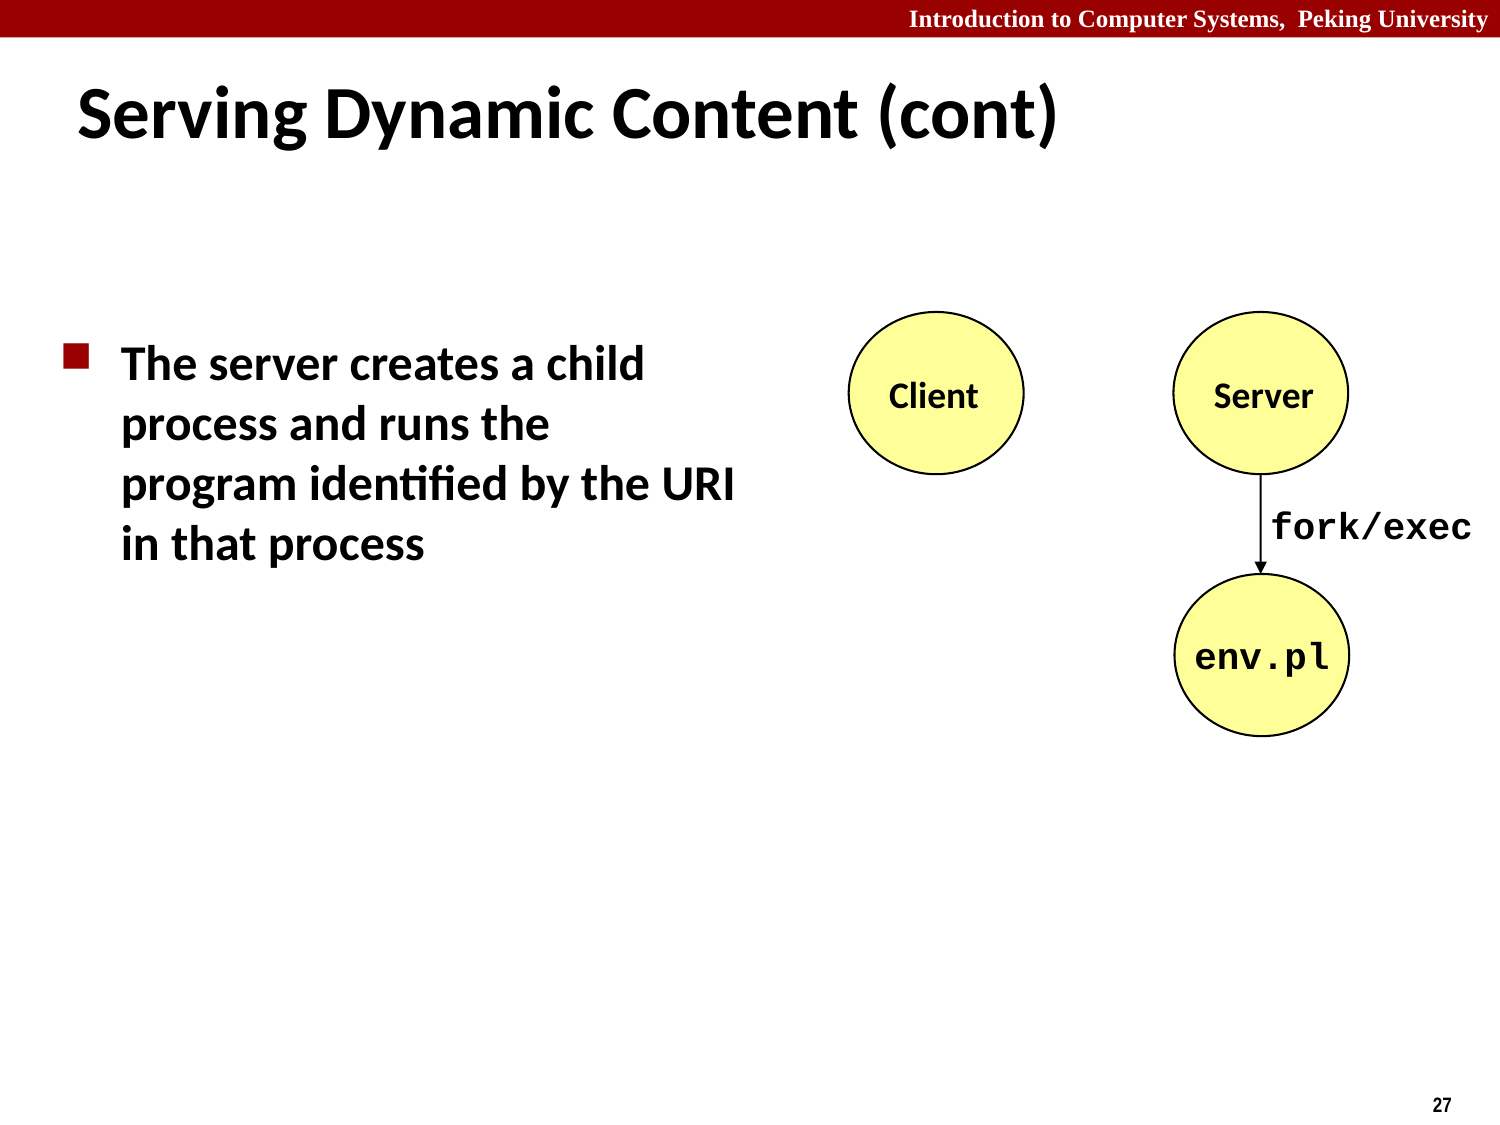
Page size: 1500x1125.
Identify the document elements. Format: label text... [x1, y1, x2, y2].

text_box fork/exec [1255, 494, 1488, 554]
text_box env.pl [1174, 573, 1350, 737]
text_box [1254, 554, 1267, 574]
text_box Client [848, 311, 1024, 475]
title Serving Dynamic Content (cont) [62, 55, 1338, 151]
text_box Server [1173, 311, 1349, 475]
list The server creates a child process and runs the program identified by the URI in that process [49, 322, 754, 634]
